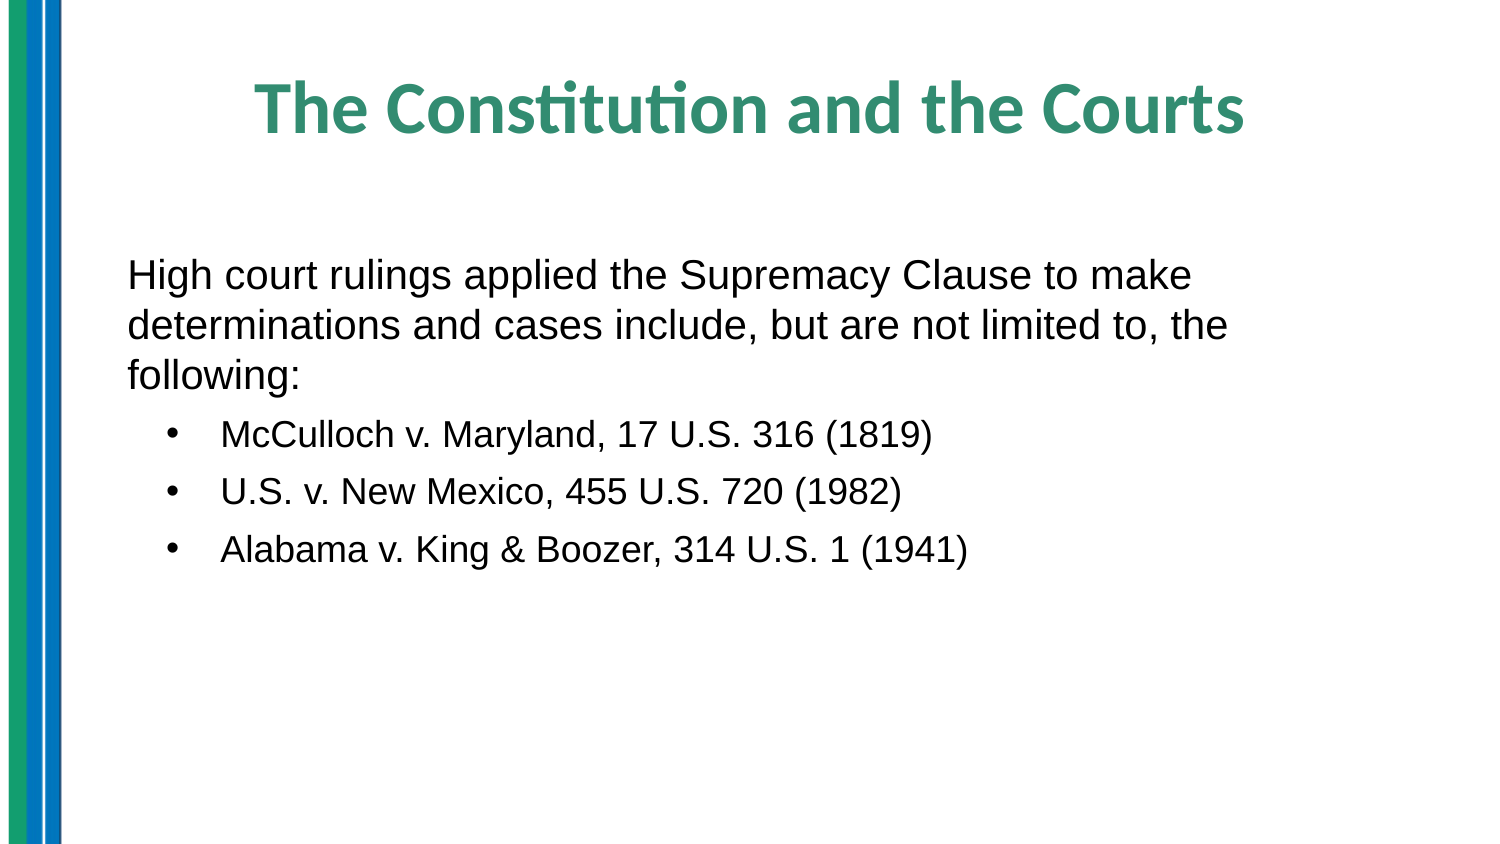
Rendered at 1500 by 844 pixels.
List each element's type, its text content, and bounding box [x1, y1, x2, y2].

picture [29, 0, 1500, 844]
picture [0, 0, 26, 844]
text_box High court rulings applied the Supremacy Clause to make determinations and cases include, but are not limited to, the following: McCulloch v. Maryland, 17 U.S. 316 (1819) U.S. v. New Mexico, 455 U.S. 720 (1982) Alabama v. King & Boozer, 314 U.S. 1 (1941) [112, 240, 1388, 581]
title The Constitution and the Courts [75, 33, 1425, 175]
